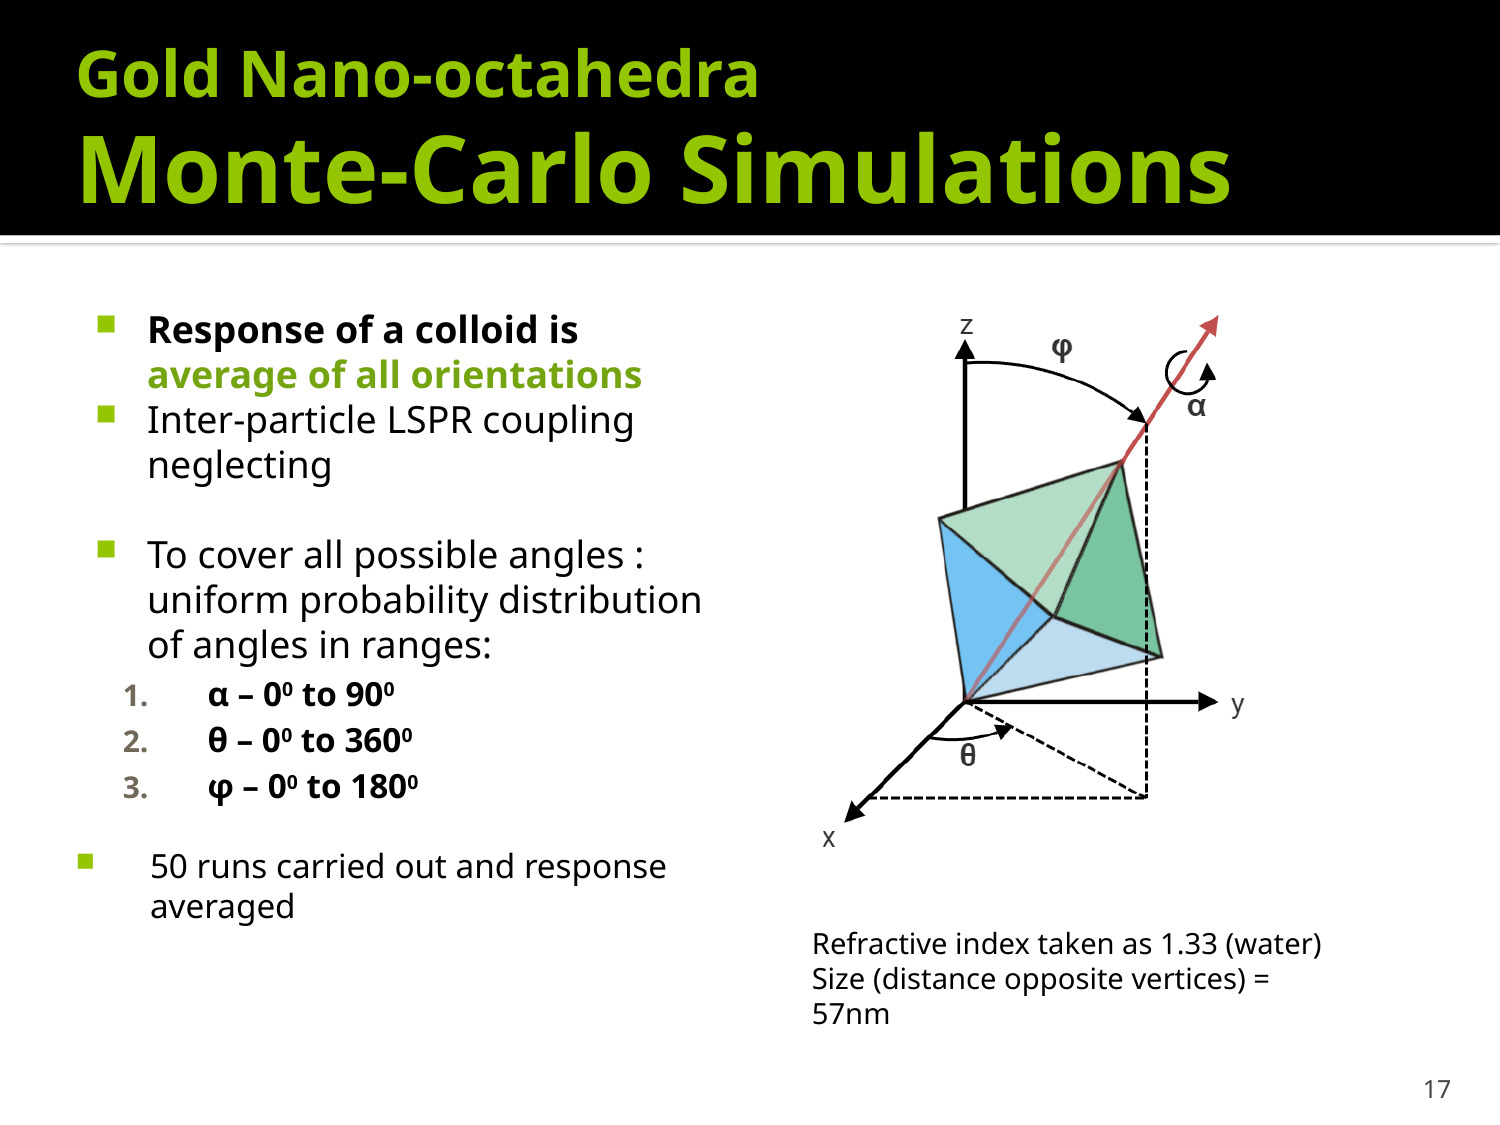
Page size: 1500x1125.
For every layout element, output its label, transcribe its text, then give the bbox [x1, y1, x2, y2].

picture [797, 292, 1306, 882]
list Response of a colloid is average of all orientations Inter-particle LSPR coupling neglecting To cover all possible angles : uniform probability distribution of angles in ranges: α – 00 to 900 θ – 00 to 3600 φ – 00 to 1800 50 runs carried out and response averaged [75, 291, 739, 1050]
title Gold Nano-octahedra Monte-Carlo Simulations [75, 24, 1425, 231]
text_box Refractive index taken as 1.33 (water) Size (distance opposite vertices) = 57nm [797, 917, 1350, 1083]
slide_number 17 [1345, 1062, 1467, 1108]
